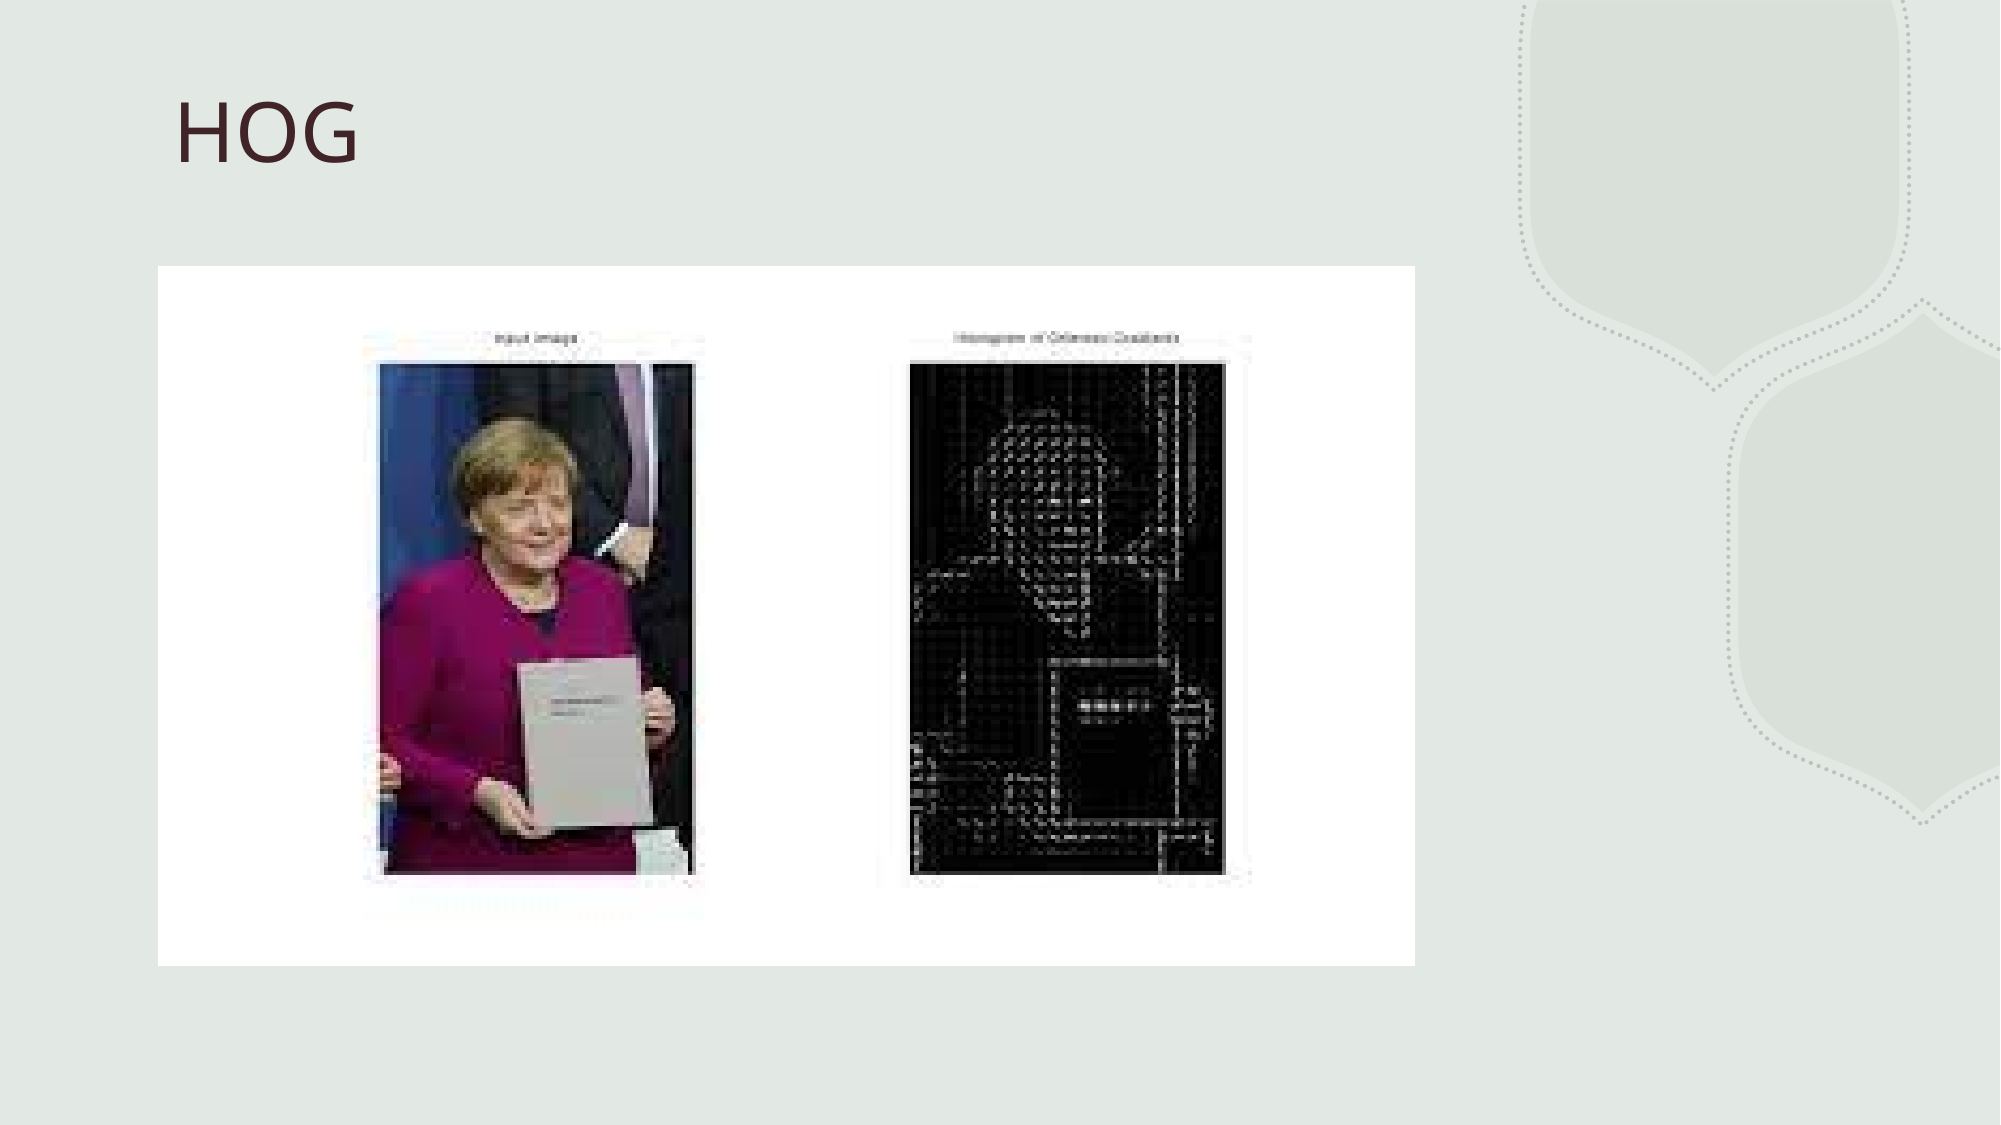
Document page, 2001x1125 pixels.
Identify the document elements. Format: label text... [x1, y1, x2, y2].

picture [158, 266, 1415, 966]
title HOG [158, 41, 1648, 216]
